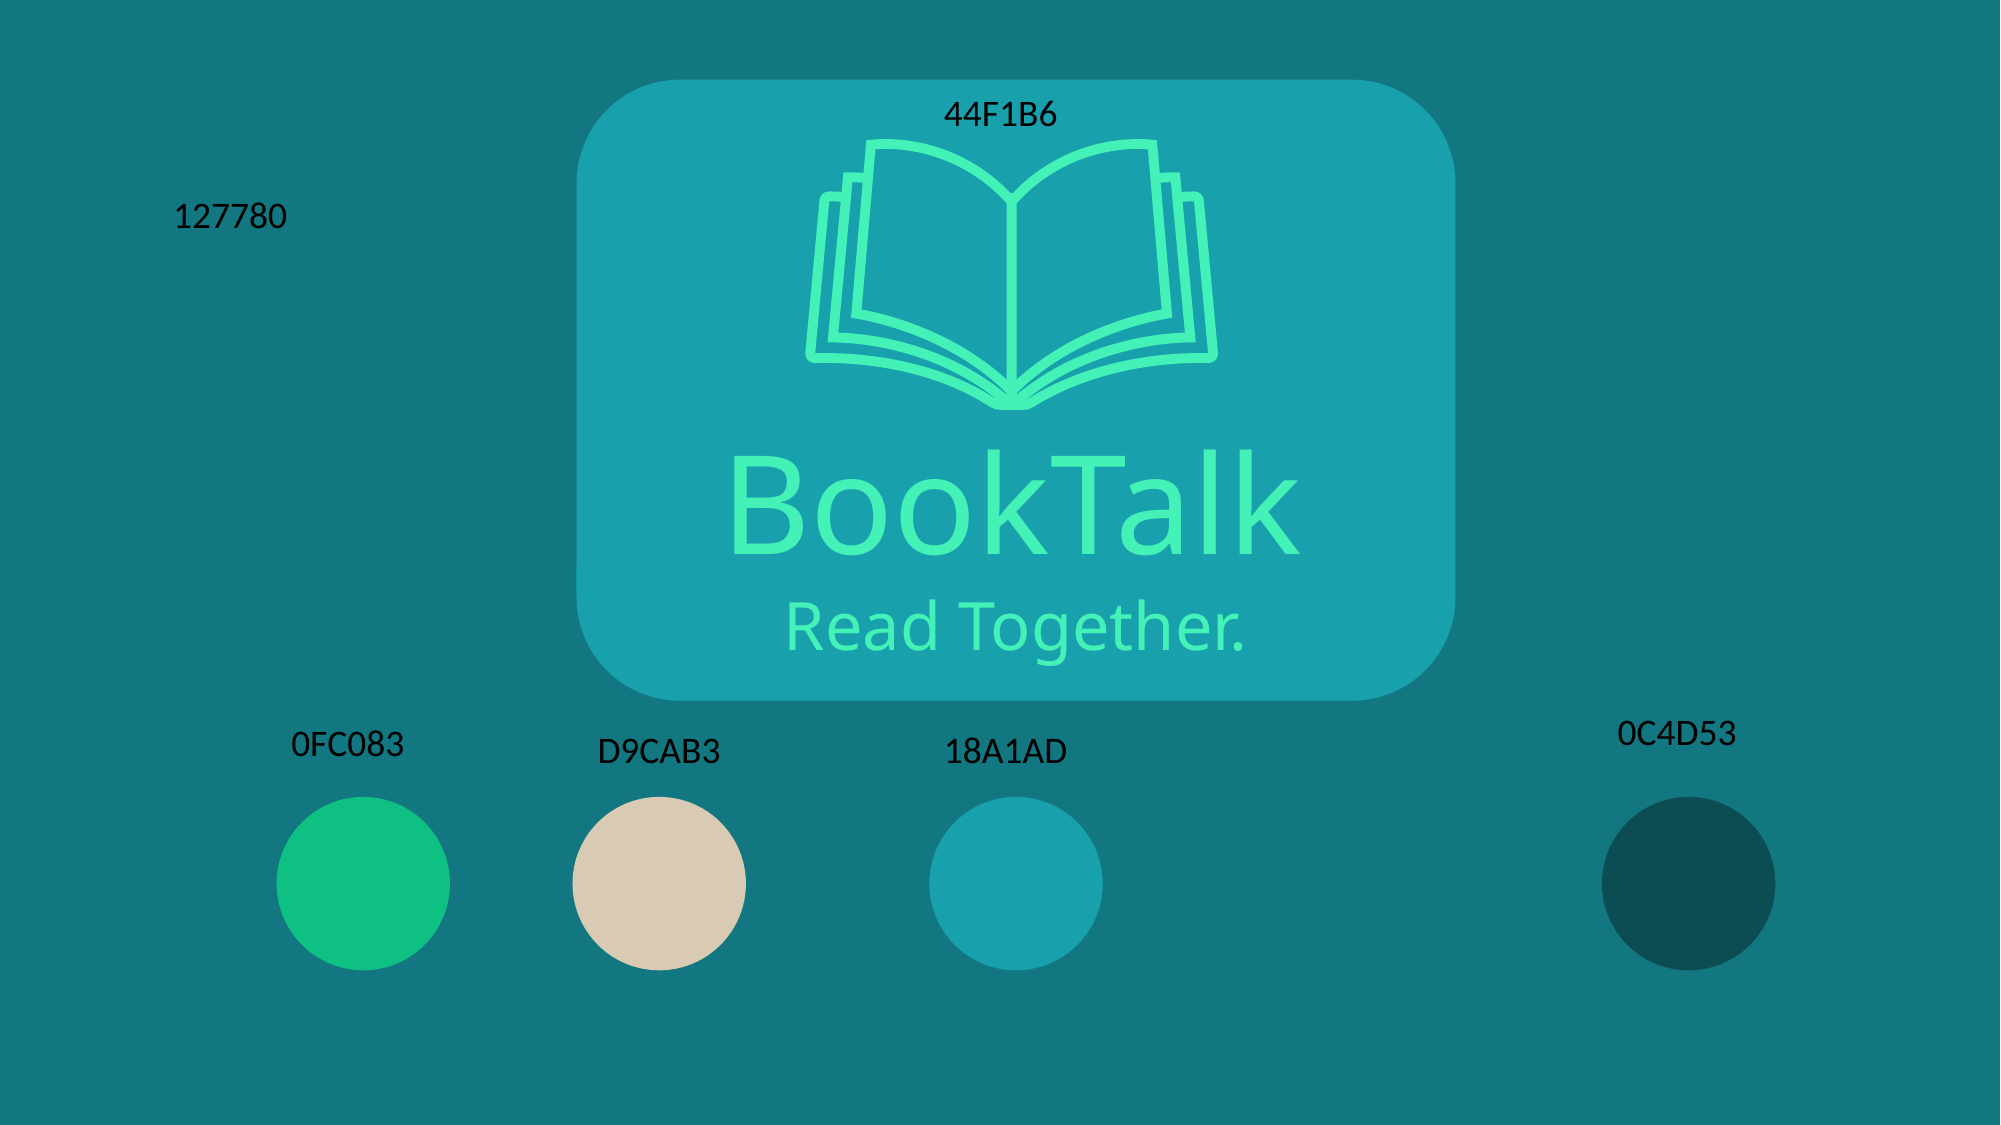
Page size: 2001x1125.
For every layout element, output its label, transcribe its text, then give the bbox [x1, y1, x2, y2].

text_box [571, 795, 747, 972]
text_box 0FC083 [276, 711, 469, 772]
text_box 44F1B6 [929, 81, 1083, 142]
text_box D9CAB3 [582, 718, 736, 779]
text_box 0C4D53 [1602, 700, 1752, 761]
text_box Read Together. [768, 576, 1264, 672]
text_box [275, 795, 452, 972]
text_box [575, 78, 1457, 702]
text_box [928, 795, 1104, 972]
text_box 127780 [158, 183, 339, 244]
text_box 18A1AD [929, 718, 1103, 779]
text_box BookTalk [706, 409, 1318, 590]
text_box [805, 139, 1219, 409]
text_box [1600, 795, 1777, 972]
